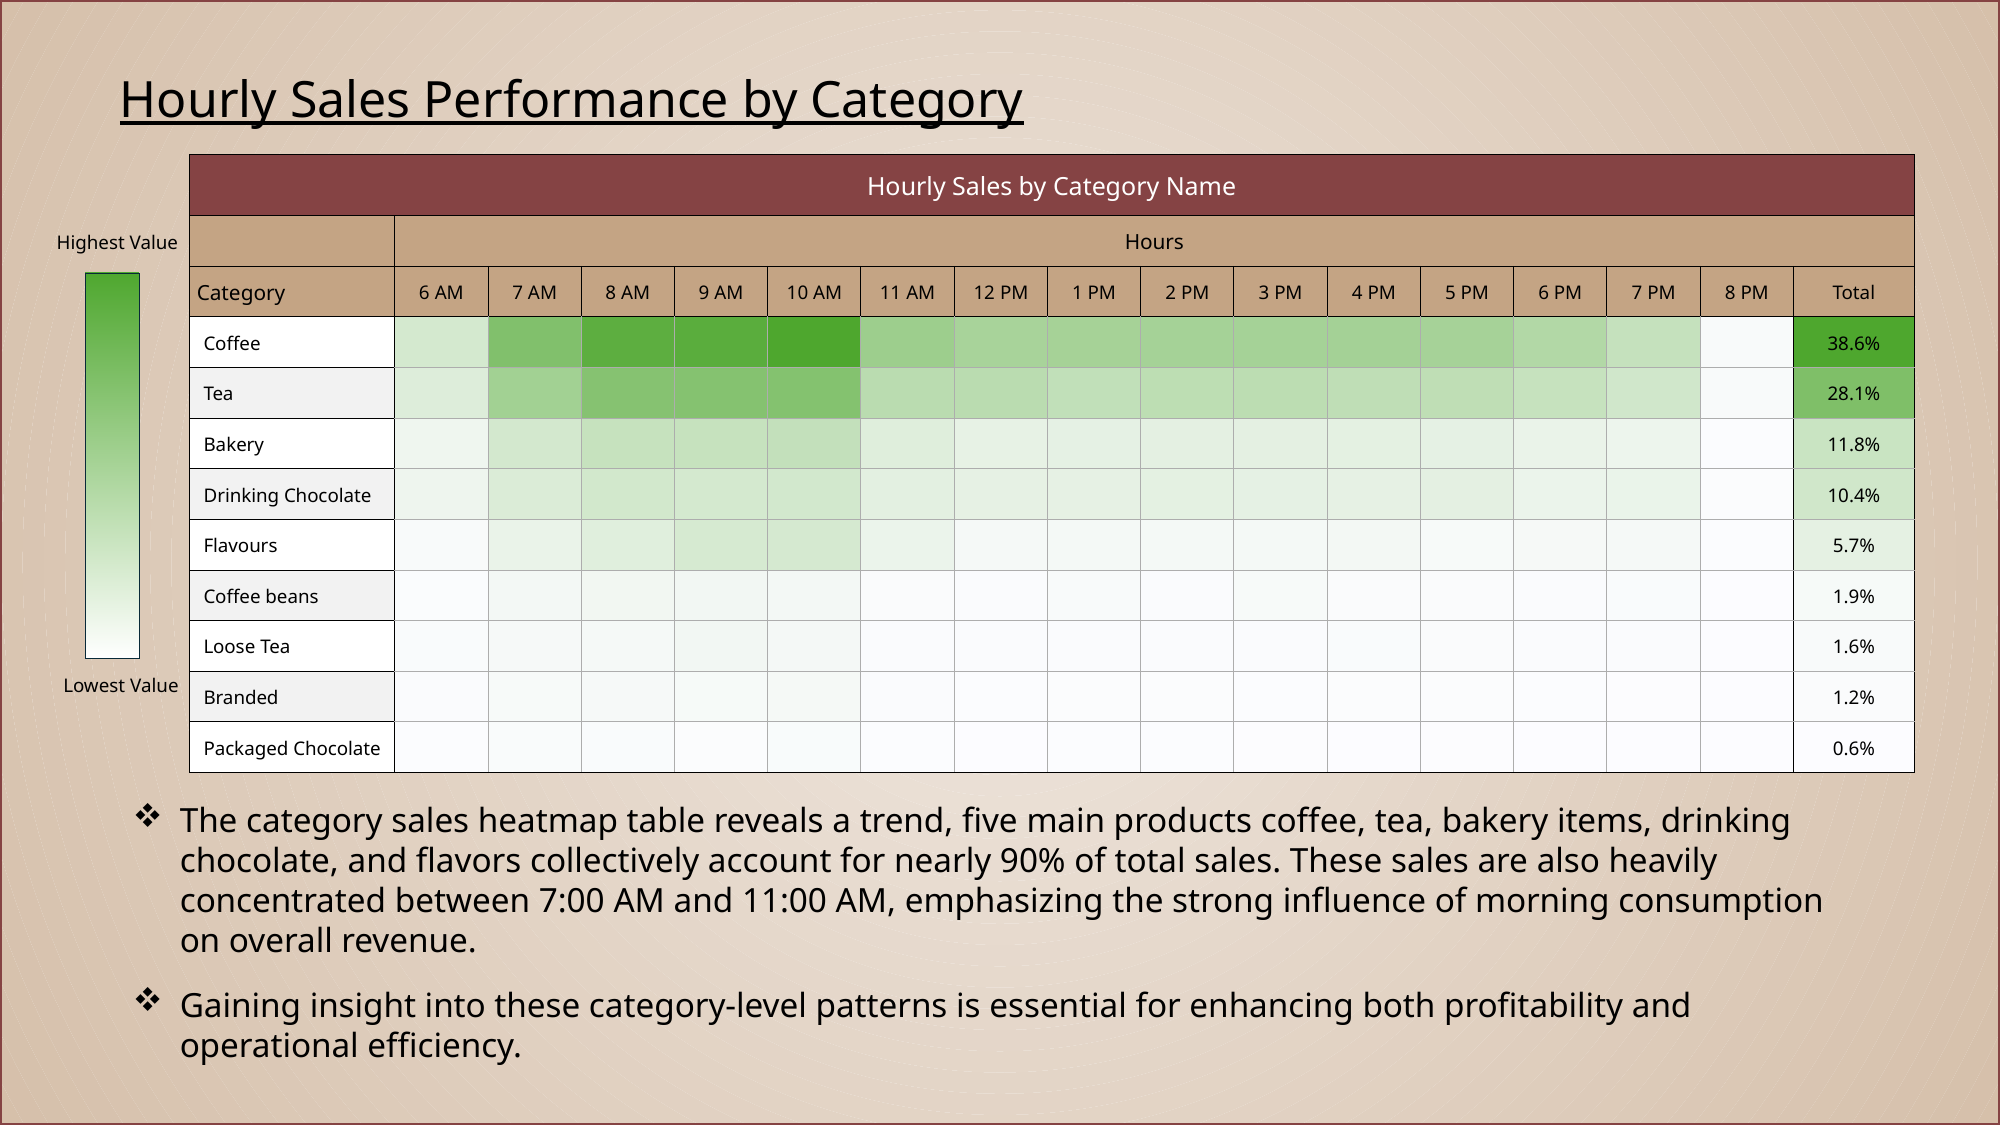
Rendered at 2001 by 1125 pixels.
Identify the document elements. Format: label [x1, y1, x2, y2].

text_box [0, 0, 2000, 1125]
